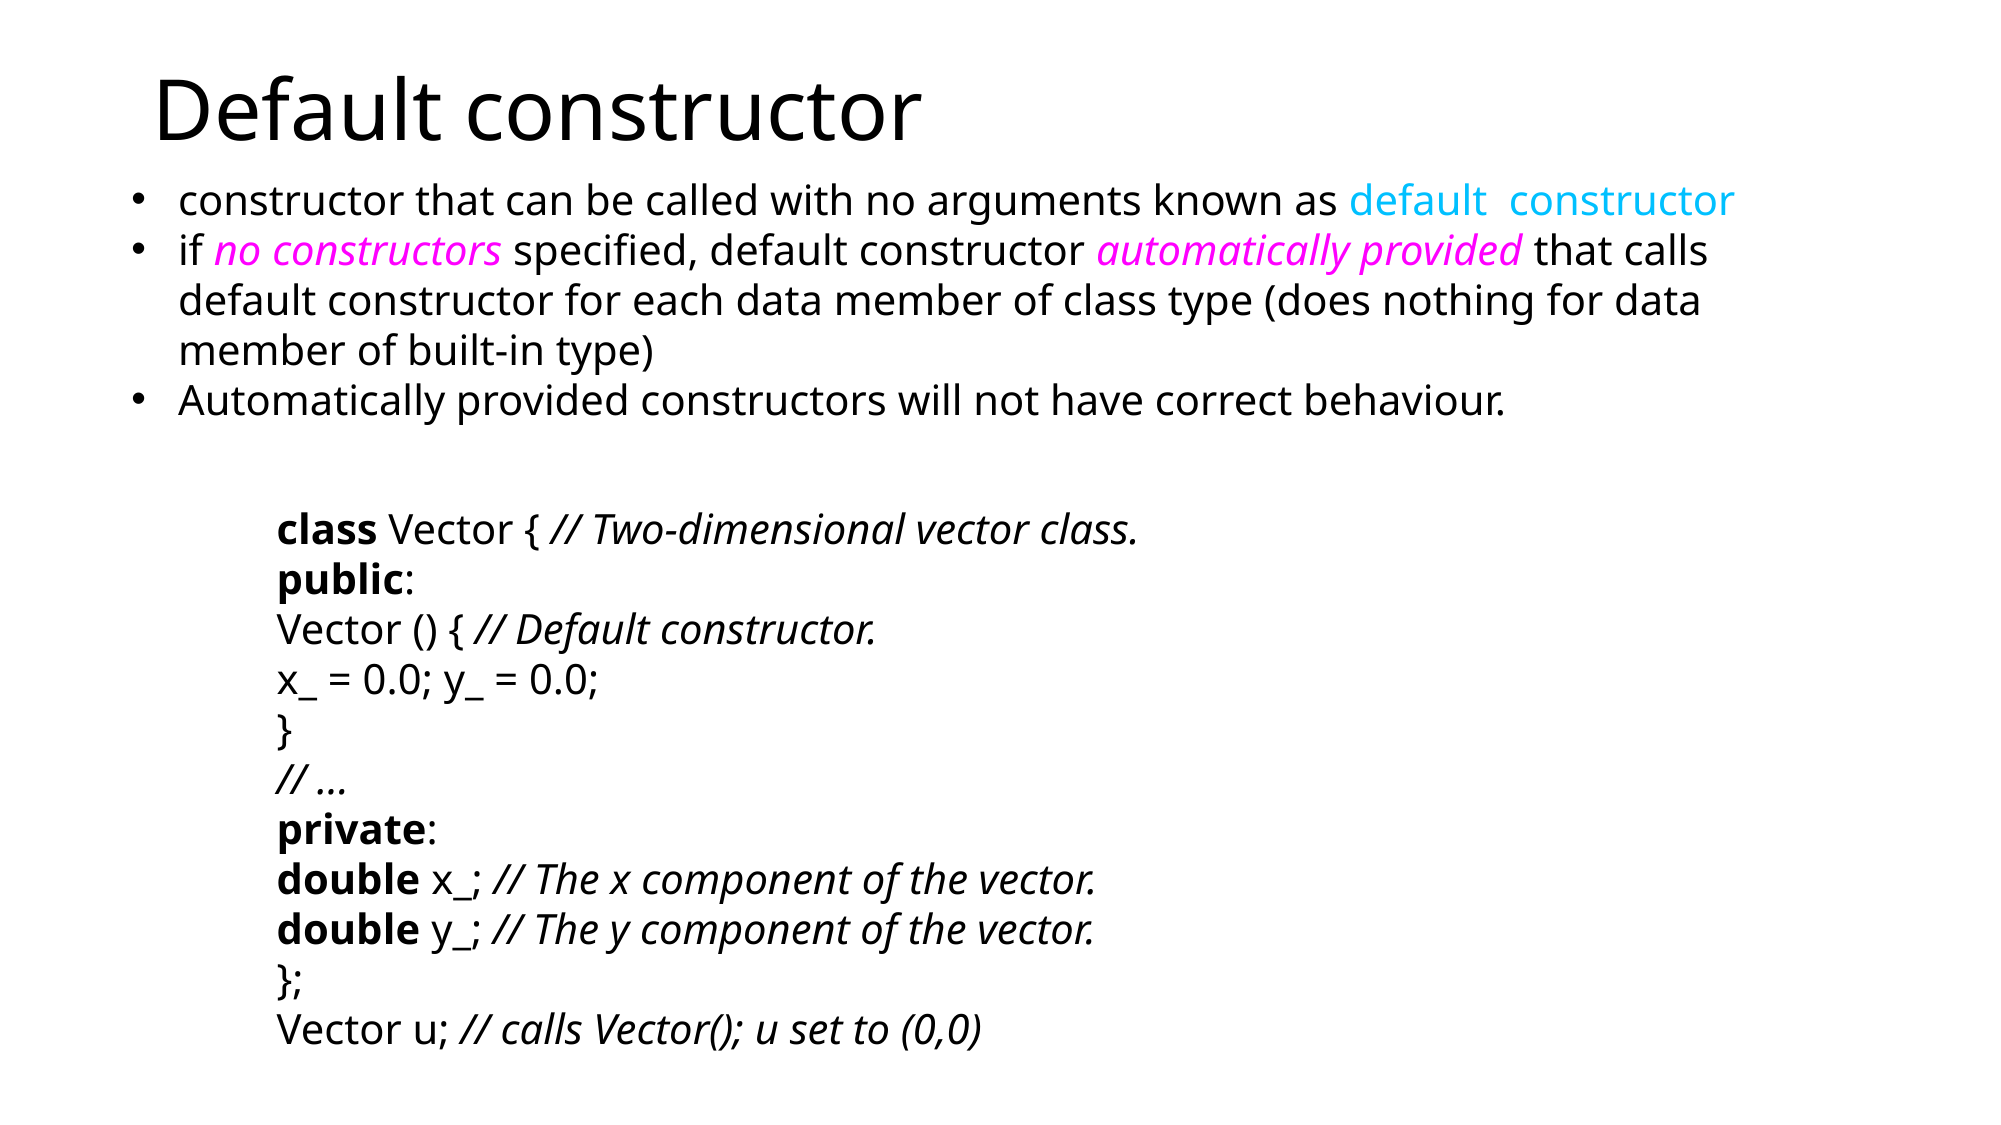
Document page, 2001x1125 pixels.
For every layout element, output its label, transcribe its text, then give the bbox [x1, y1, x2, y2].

text_box class Vector { // Two-dimensional vector class. public: Vector () { // Default constructor. x_ = 0.0; y_ = 0.0; } // ... private: double x_; // The x component of the vector. double y_; // The y component of the vector. }; Vector u; // calls Vector(); u set to (0,0) [261, 495, 1262, 1061]
title Default constructor [137, 59, 1863, 167]
text_box constructor that can be called with no arguments known as default constructor if no constructors specified, default constructor automatically provided that calls default constructor for each data member of class type (does nothing for data member of built-in type) Automatically provided constructors will not have correct behaviour. [116, 166, 1822, 431]
